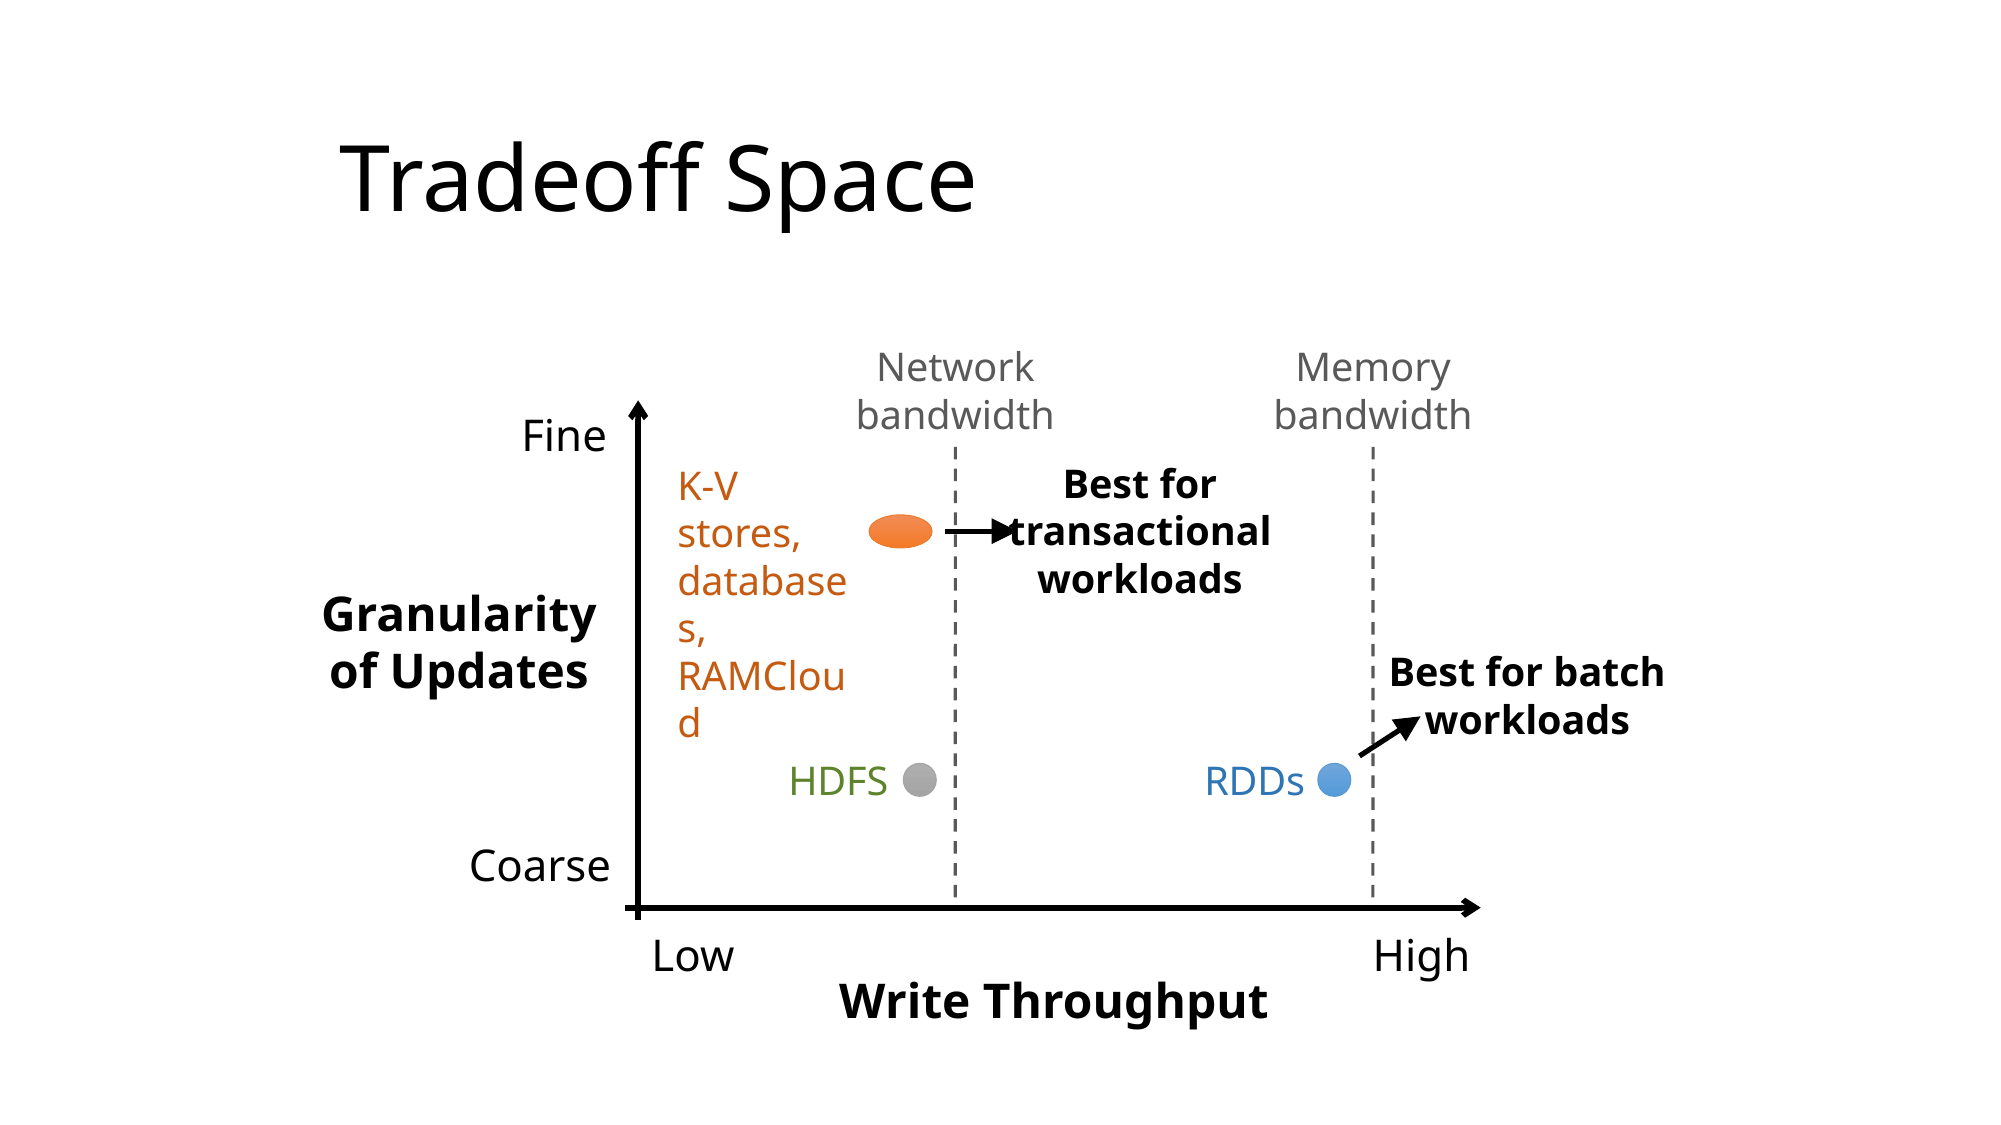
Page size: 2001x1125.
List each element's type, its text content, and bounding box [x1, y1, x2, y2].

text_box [1267, 334, 1479, 898]
text_box RDDs [1189, 748, 1267, 811]
text_box Write Throughput [824, 962, 1284, 1036]
text_box Low [636, 920, 750, 988]
text_box Fine [506, 400, 622, 468]
title Tradeoff Space [324, 87, 1675, 275]
text_box K-V stores, databases, RAMCloud [662, 453, 850, 754]
text_box High [1357, 920, 1486, 988]
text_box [1359, 639, 1664, 756]
text_box Coarse [453, 830, 626, 898]
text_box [944, 451, 1269, 611]
text_box Granularity of Updates [306, 576, 612, 706]
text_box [850, 334, 1061, 898]
text_box HDFS [773, 748, 850, 811]
